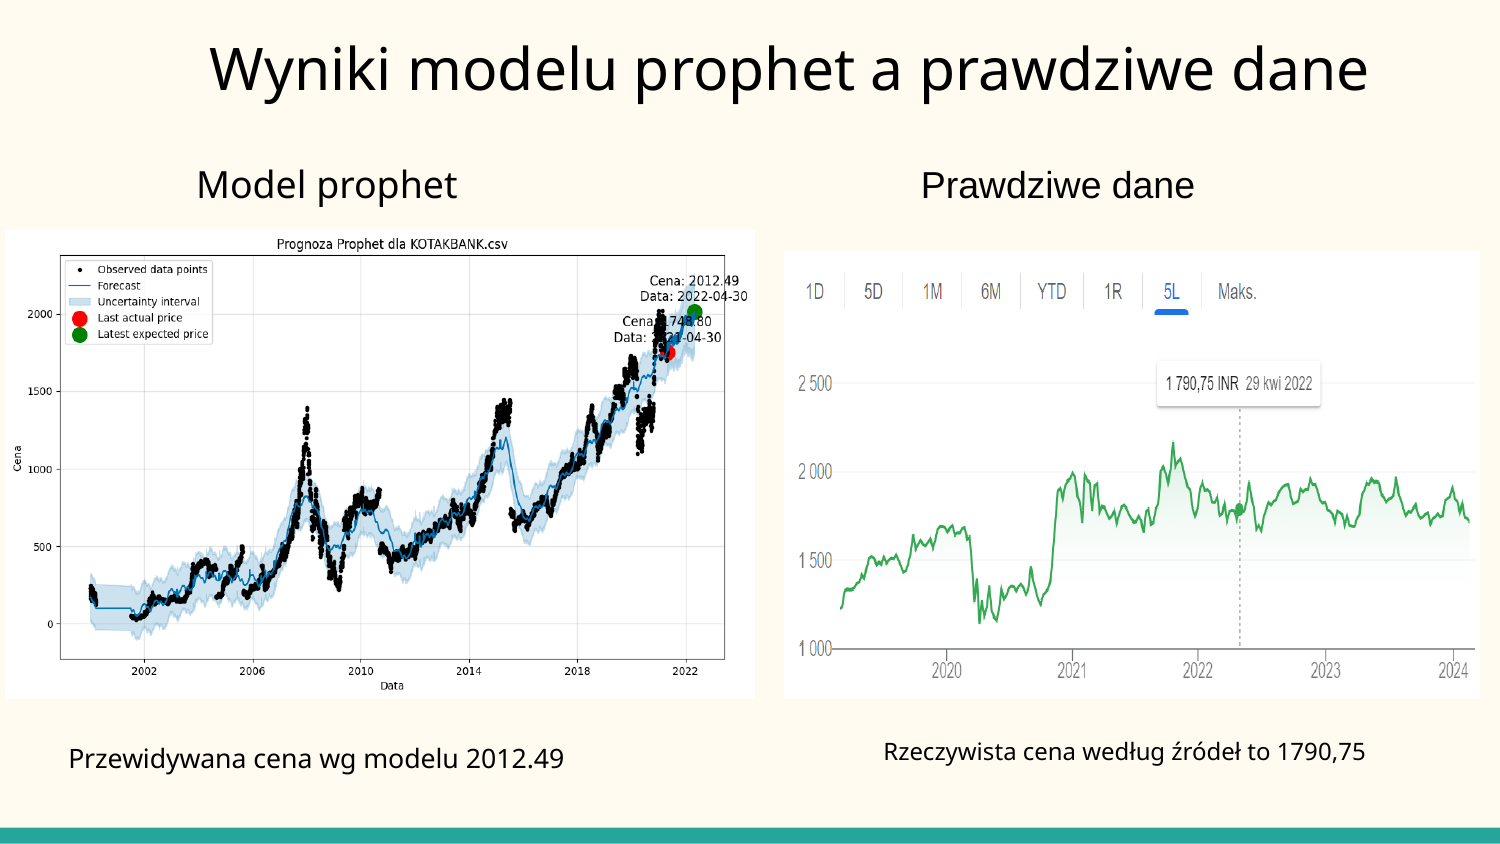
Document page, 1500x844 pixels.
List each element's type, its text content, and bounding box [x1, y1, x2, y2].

text_box Model prophet [181, 145, 785, 211]
text_box Prawdziwe dane [905, 145, 1500, 211]
picture [784, 251, 1480, 699]
list Przewidywana cena wg modelu 2012.49 [53, 721, 592, 806]
picture [5, 230, 755, 699]
title Wyniki modelu prophet a prawdziwe dane [194, 16, 1500, 118]
list Rzeczywista cena według źródeł to 1790,75 [868, 717, 1407, 801]
